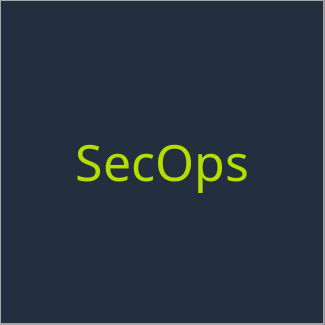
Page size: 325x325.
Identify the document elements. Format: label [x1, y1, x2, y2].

text_box [0, 0, 325, 325]
